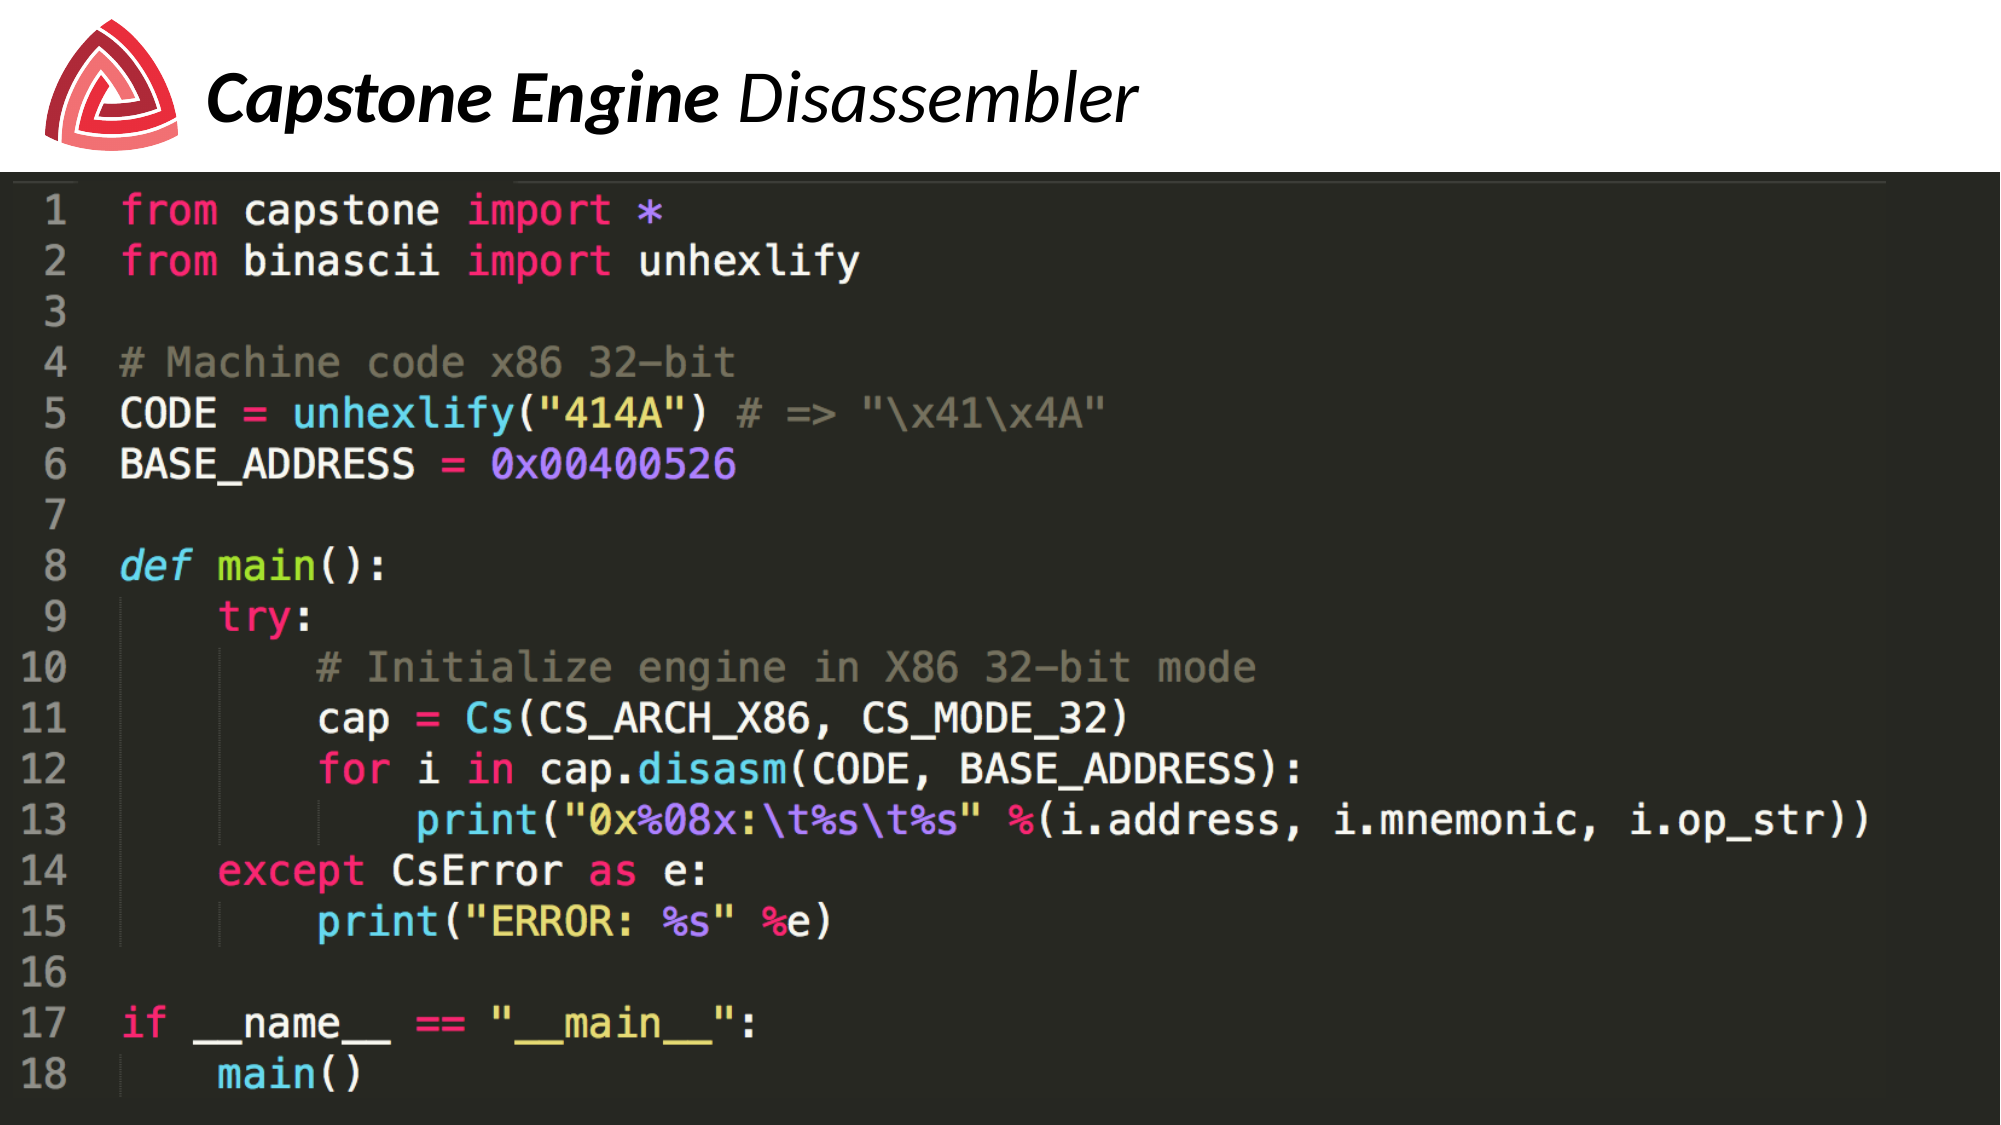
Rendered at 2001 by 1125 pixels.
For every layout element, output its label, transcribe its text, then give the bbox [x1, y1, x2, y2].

picture [13, 181, 1886, 1098]
text_box Capstone Engine Disassembler [191, 40, 1417, 146]
picture [45, 19, 178, 151]
text_box [0, 171, 2000, 1125]
